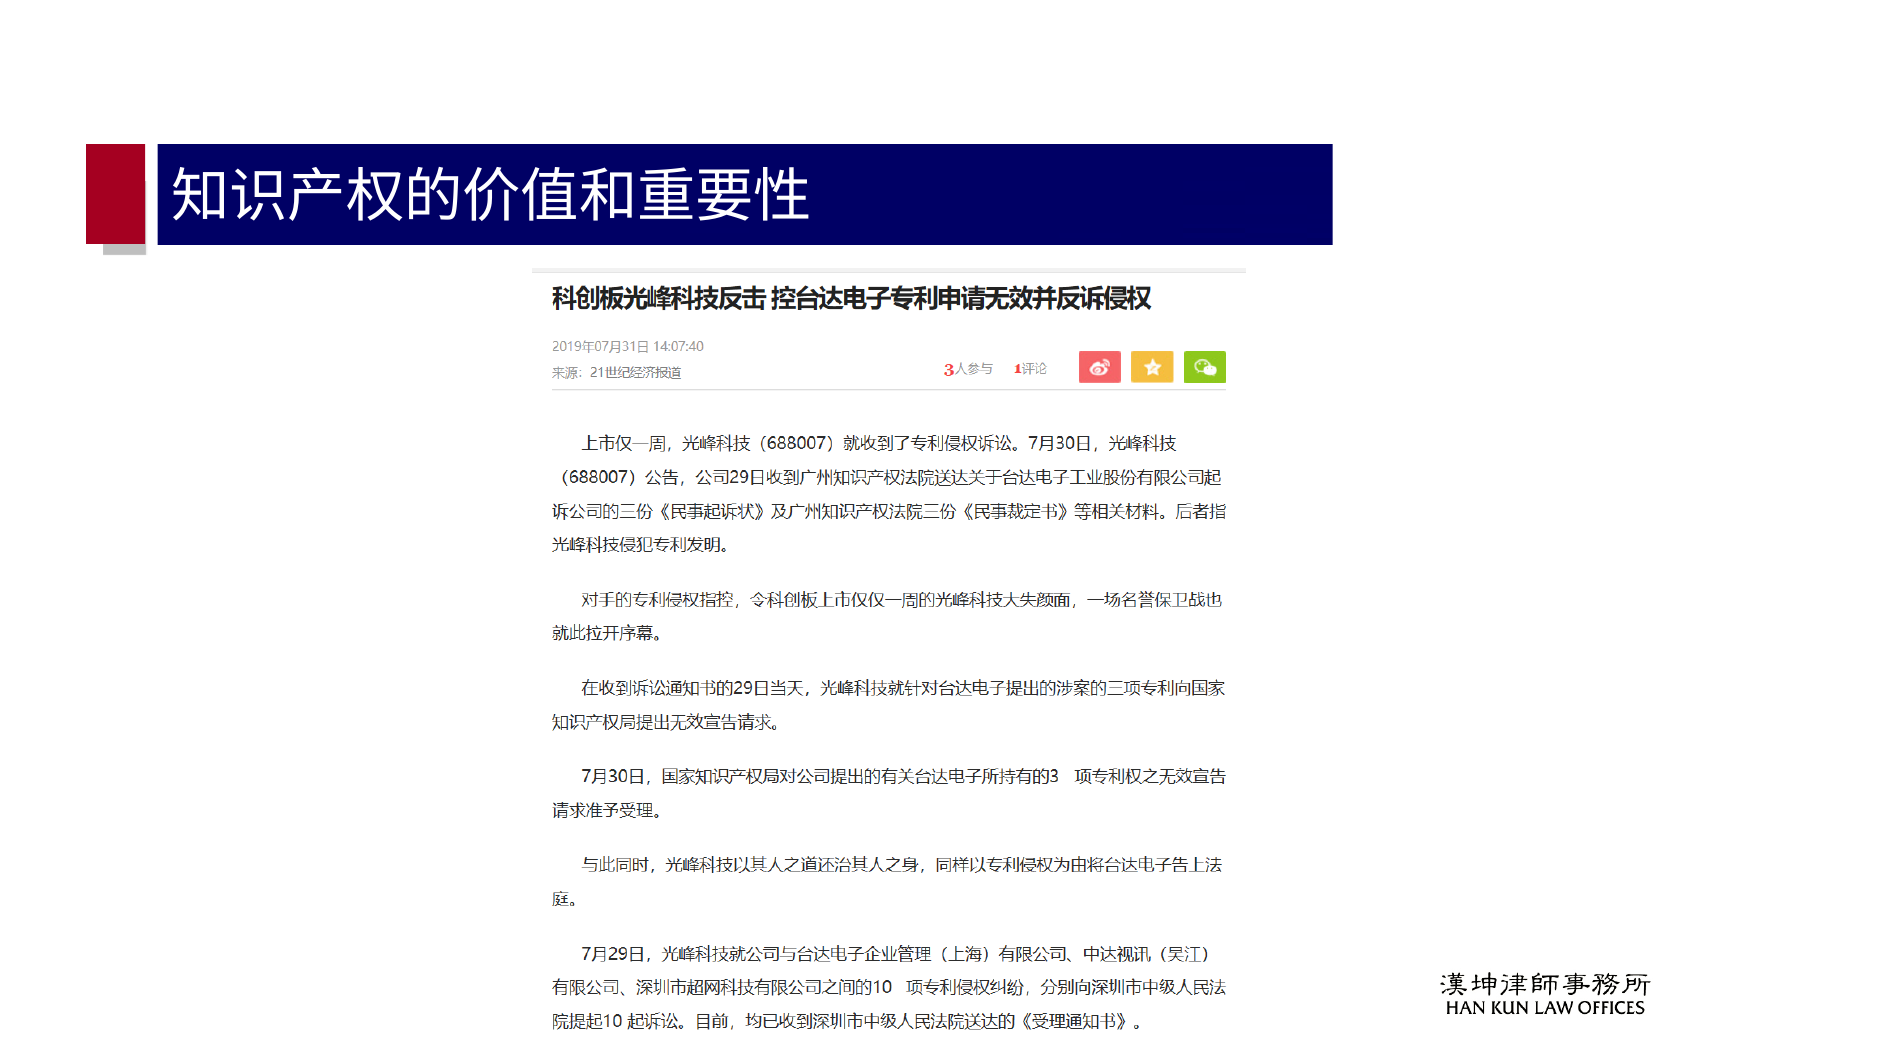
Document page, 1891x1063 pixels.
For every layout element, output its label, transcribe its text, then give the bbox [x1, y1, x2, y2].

picture [532, 268, 1246, 1051]
picture [1420, 956, 1685, 1021]
title 知识产权的价值和重要性 [156, 142, 1358, 245]
